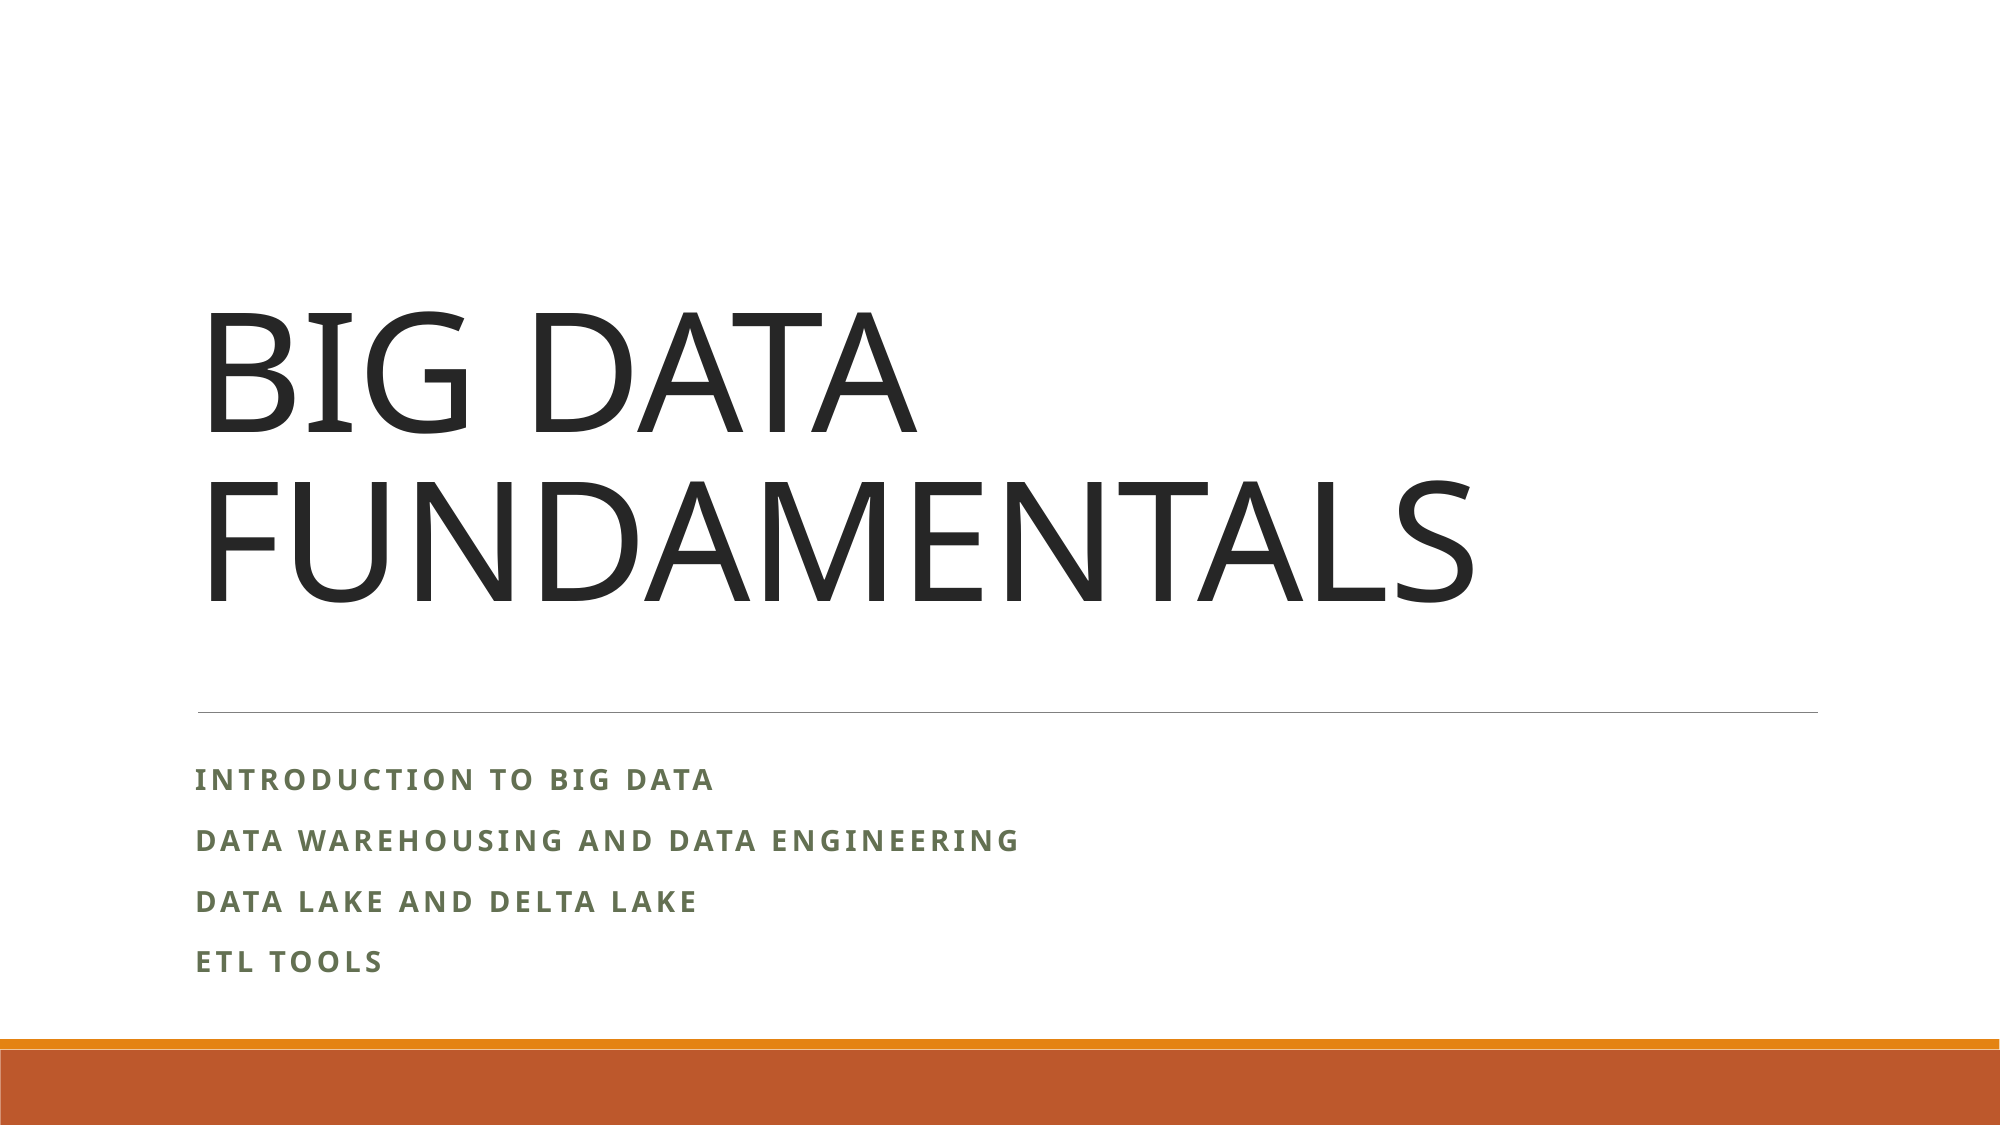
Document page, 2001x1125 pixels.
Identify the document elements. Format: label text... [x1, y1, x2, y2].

title BIG DATA FUNDAMENTALS [180, 58, 1830, 644]
subtitle Introduction to Big Data Data Warehousing and Data Engineering Data Lake and Delta Lake ETL Tools [180, 757, 1830, 1067]
